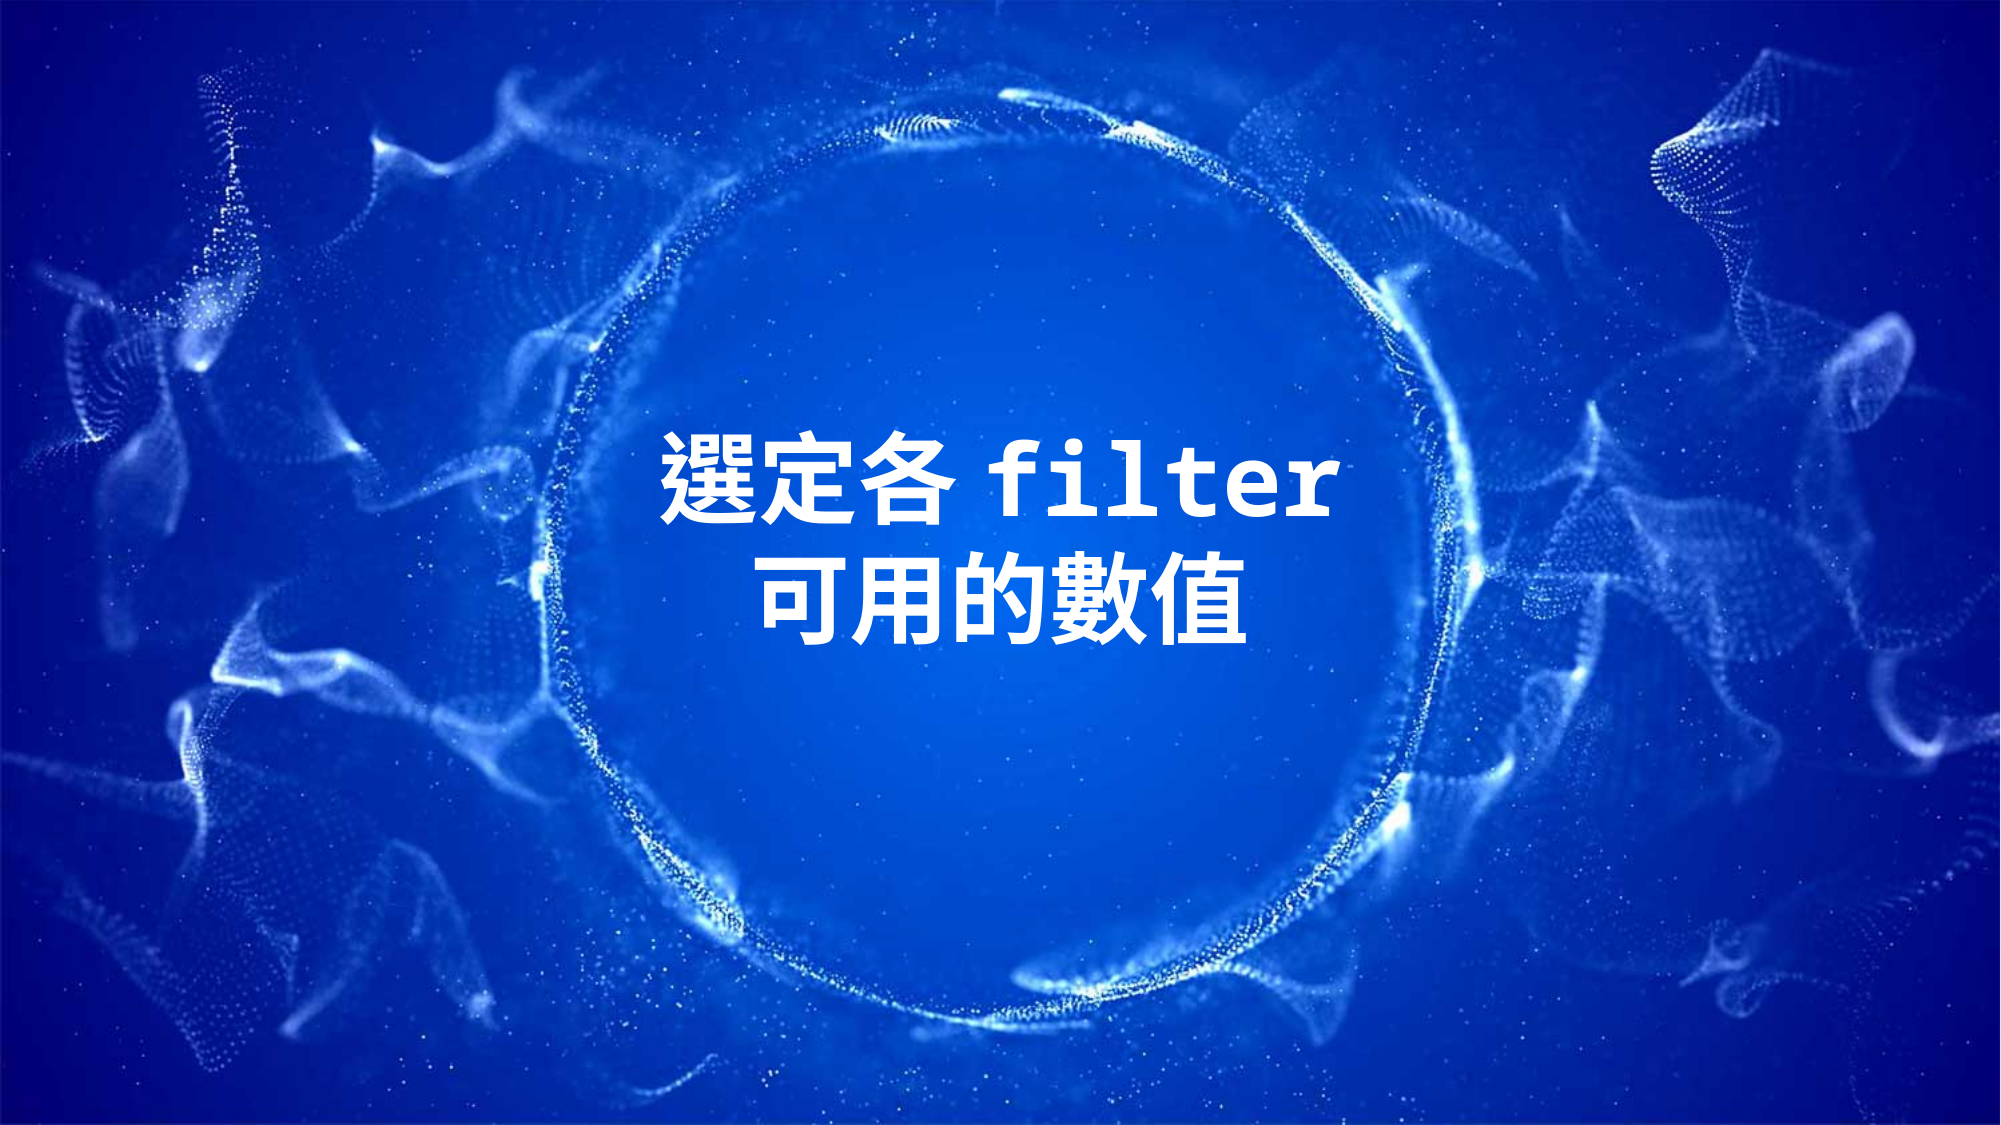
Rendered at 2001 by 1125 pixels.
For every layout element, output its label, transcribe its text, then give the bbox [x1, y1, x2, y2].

text_box 選定各filter 可用的數值 [0, 409, 2000, 665]
picture [0, 0, 2001, 1125]
